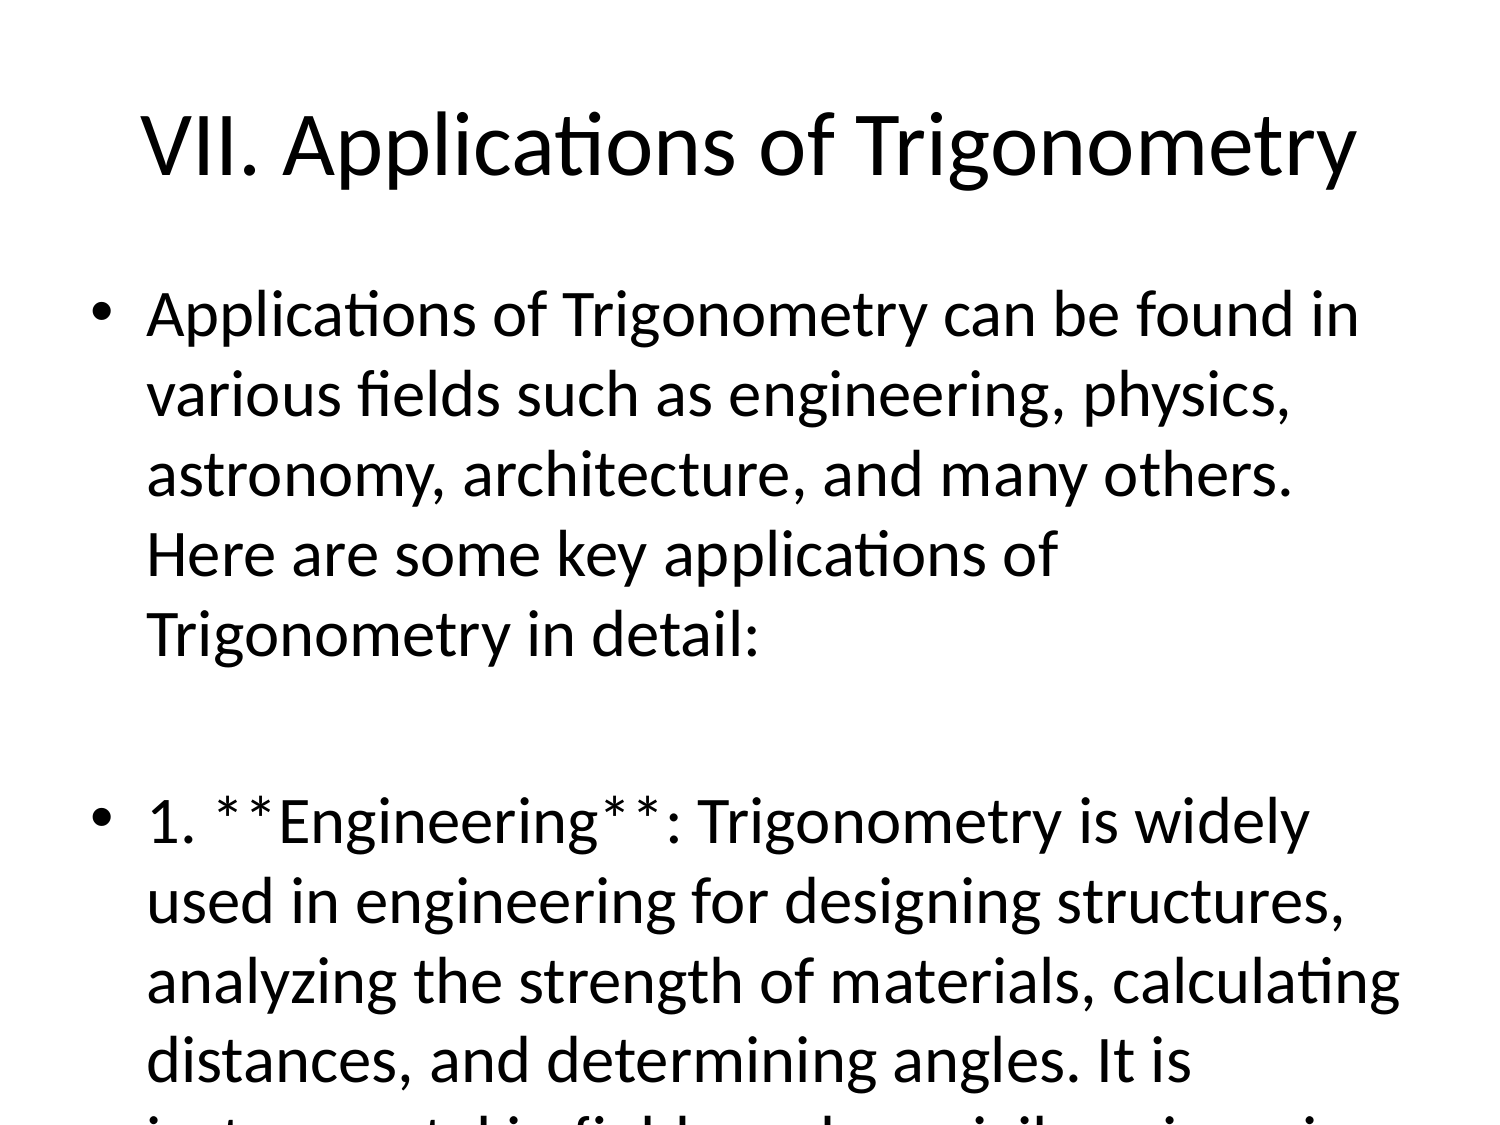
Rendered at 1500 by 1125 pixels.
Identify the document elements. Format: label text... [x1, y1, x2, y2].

list Applications of Trigonometry can be found in various fields such as engineering, physics, astronomy, architecture, and many others. Here are some key applications of Trigonometry in detail: 1. **Engineering**: Trigonometry is widely used in engineering for designing structures, analyzing the strength of materials, calculating distances, and determining angles. It is instrumental in fields such as civil engineering, mechanical engineering, electrical engineering, and more. 2. **Physics**: Trigonometry plays a crucial role in physics, especially in the study of waves, electricity, and magnetism. Concepts like oscillatory motion, vibrations, and alternating current can be analyzed using trigonometric functions. 3. **Astronomy**: Trigonometry is vital in astronomy for determining the positions of celestial objects, calculating distances between planets and stars, and understanding phenomena like eclipses and planetary motion. 4. **Architecture**: Architects use trigonometry to design structures with precise angles, heights, and dimensions. Trigonometric principles help in creating aesthetically pleasing and structurally sound buildings. 5. **Surveying and Navigation**: Trigonometry is essential in surveying land, measuring distances, and determining elevations. It is also used in navigation for calculating distances, speeds, and angles in various forms of transportation. 6. **Computer Graphics**: In computer graphics and animation, trigonometry is utilized to create realistic images, simulate movements, and define shapes by using trigonometric functions to calculate coordinates and angles. 7. **Music and Sound**: Trigonometry is applied in the analysis of sound waves, such as determining frequencies, amplitudes, and phases. It helps in understanding the properties of musical tones and harmonics. 8. **Medical Imaging**: Trigonometry is used in medical imaging technologies like MRI and CT scans to create detailed images of the human body based on trigonometric principles of wave properties and signal processing. These are just a few examples of how Trigonometry is applied in various fields. Its versatility and precision make it an indispensable tool in solving real-world problems and advancing scientific knowledge across different disciplines. [75, 262, 1425, 1005]
title VII. Applications of Trigonometry [75, 45, 1425, 233]
